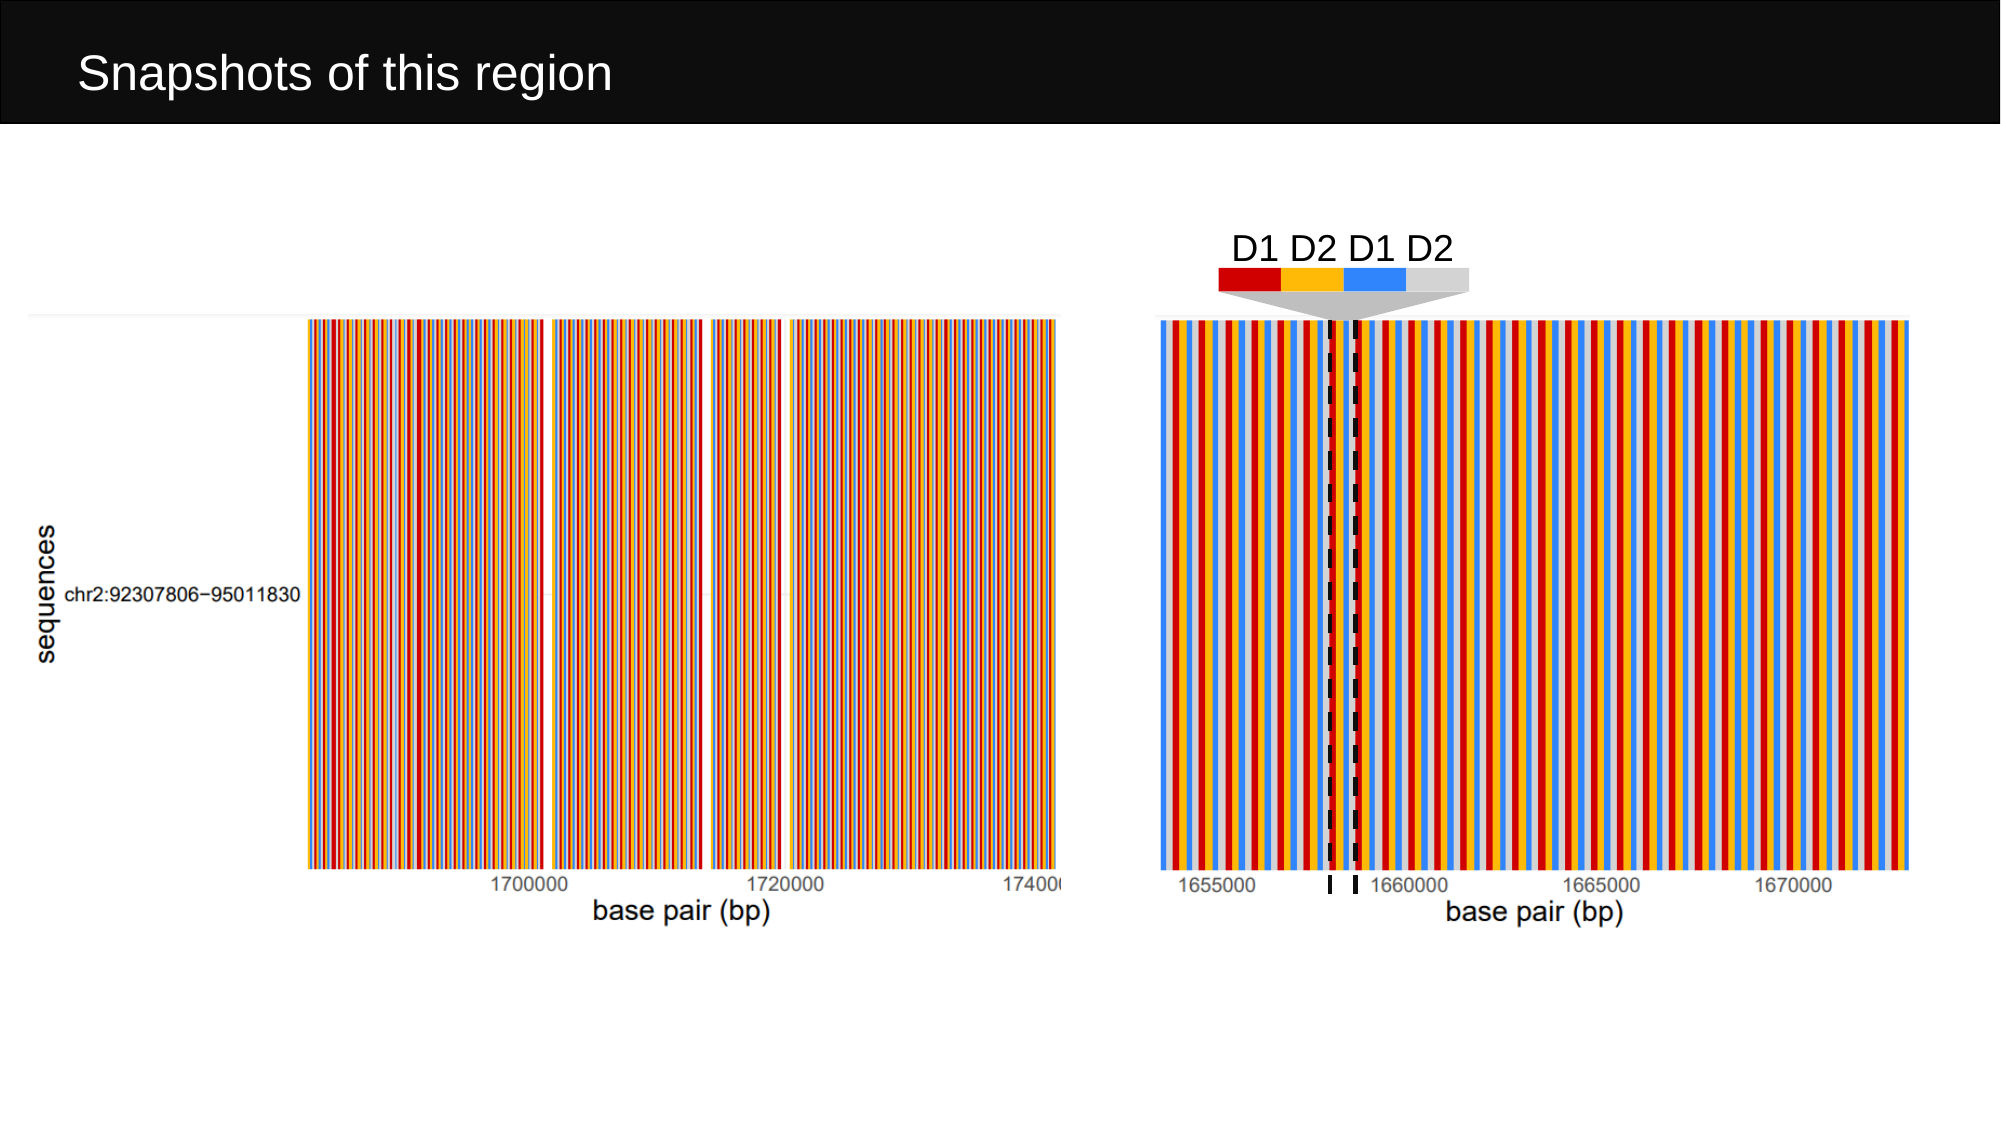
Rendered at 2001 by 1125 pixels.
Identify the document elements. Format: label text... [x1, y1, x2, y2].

text_box D1 D2 D1 D2 [1216, 216, 1509, 276]
picture [28, 314, 1061, 933]
picture [1155, 315, 1911, 933]
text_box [1218, 267, 1470, 321]
text_box Snapshots of this region [62, 33, 1654, 108]
